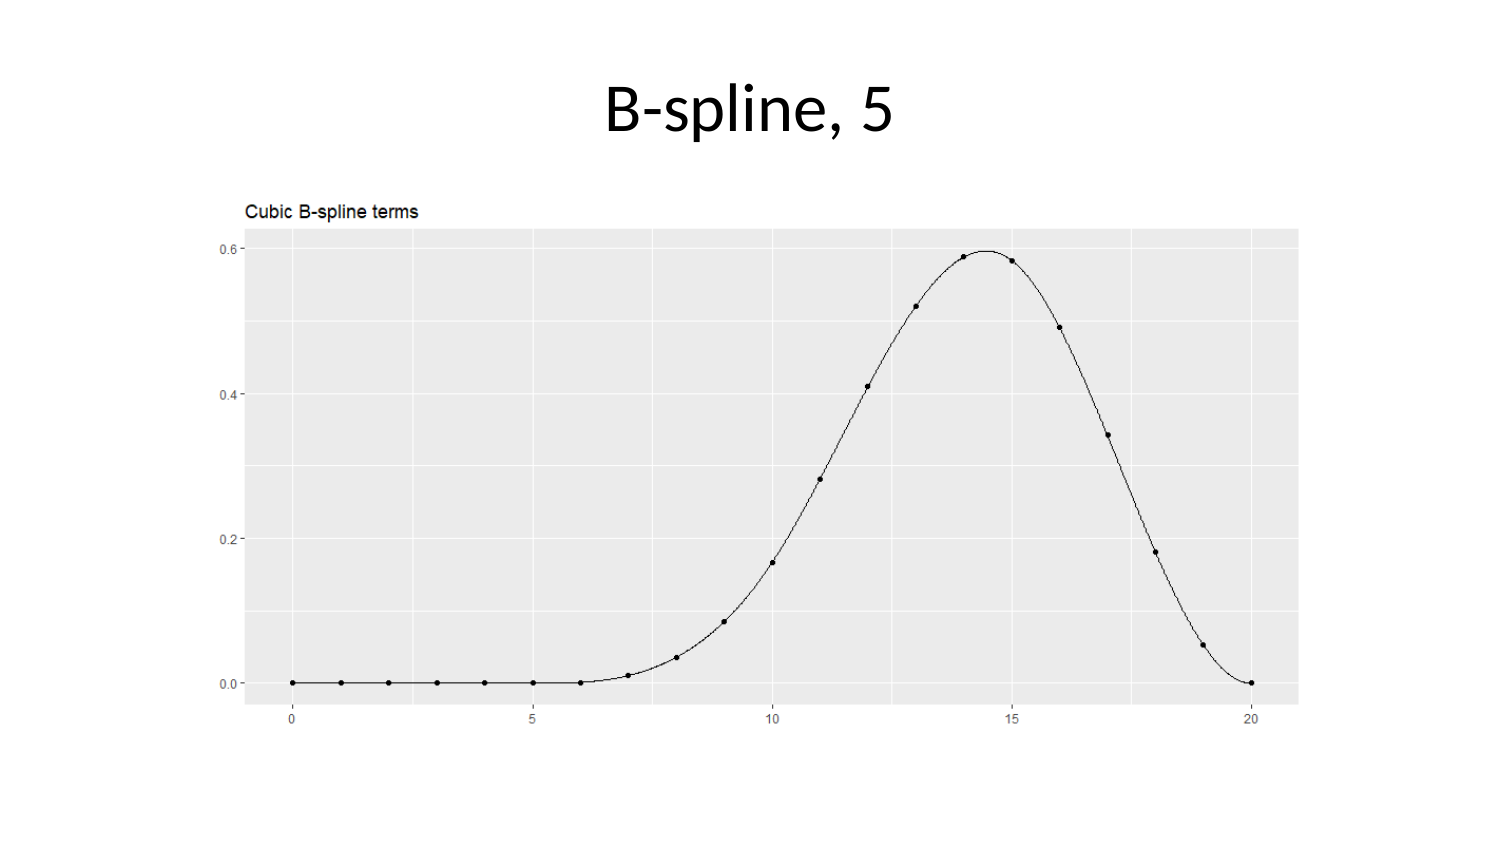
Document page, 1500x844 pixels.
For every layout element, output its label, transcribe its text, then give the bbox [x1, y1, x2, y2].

picture [193, 195, 1307, 753]
title B-spline, 5 [75, 33, 1425, 175]
